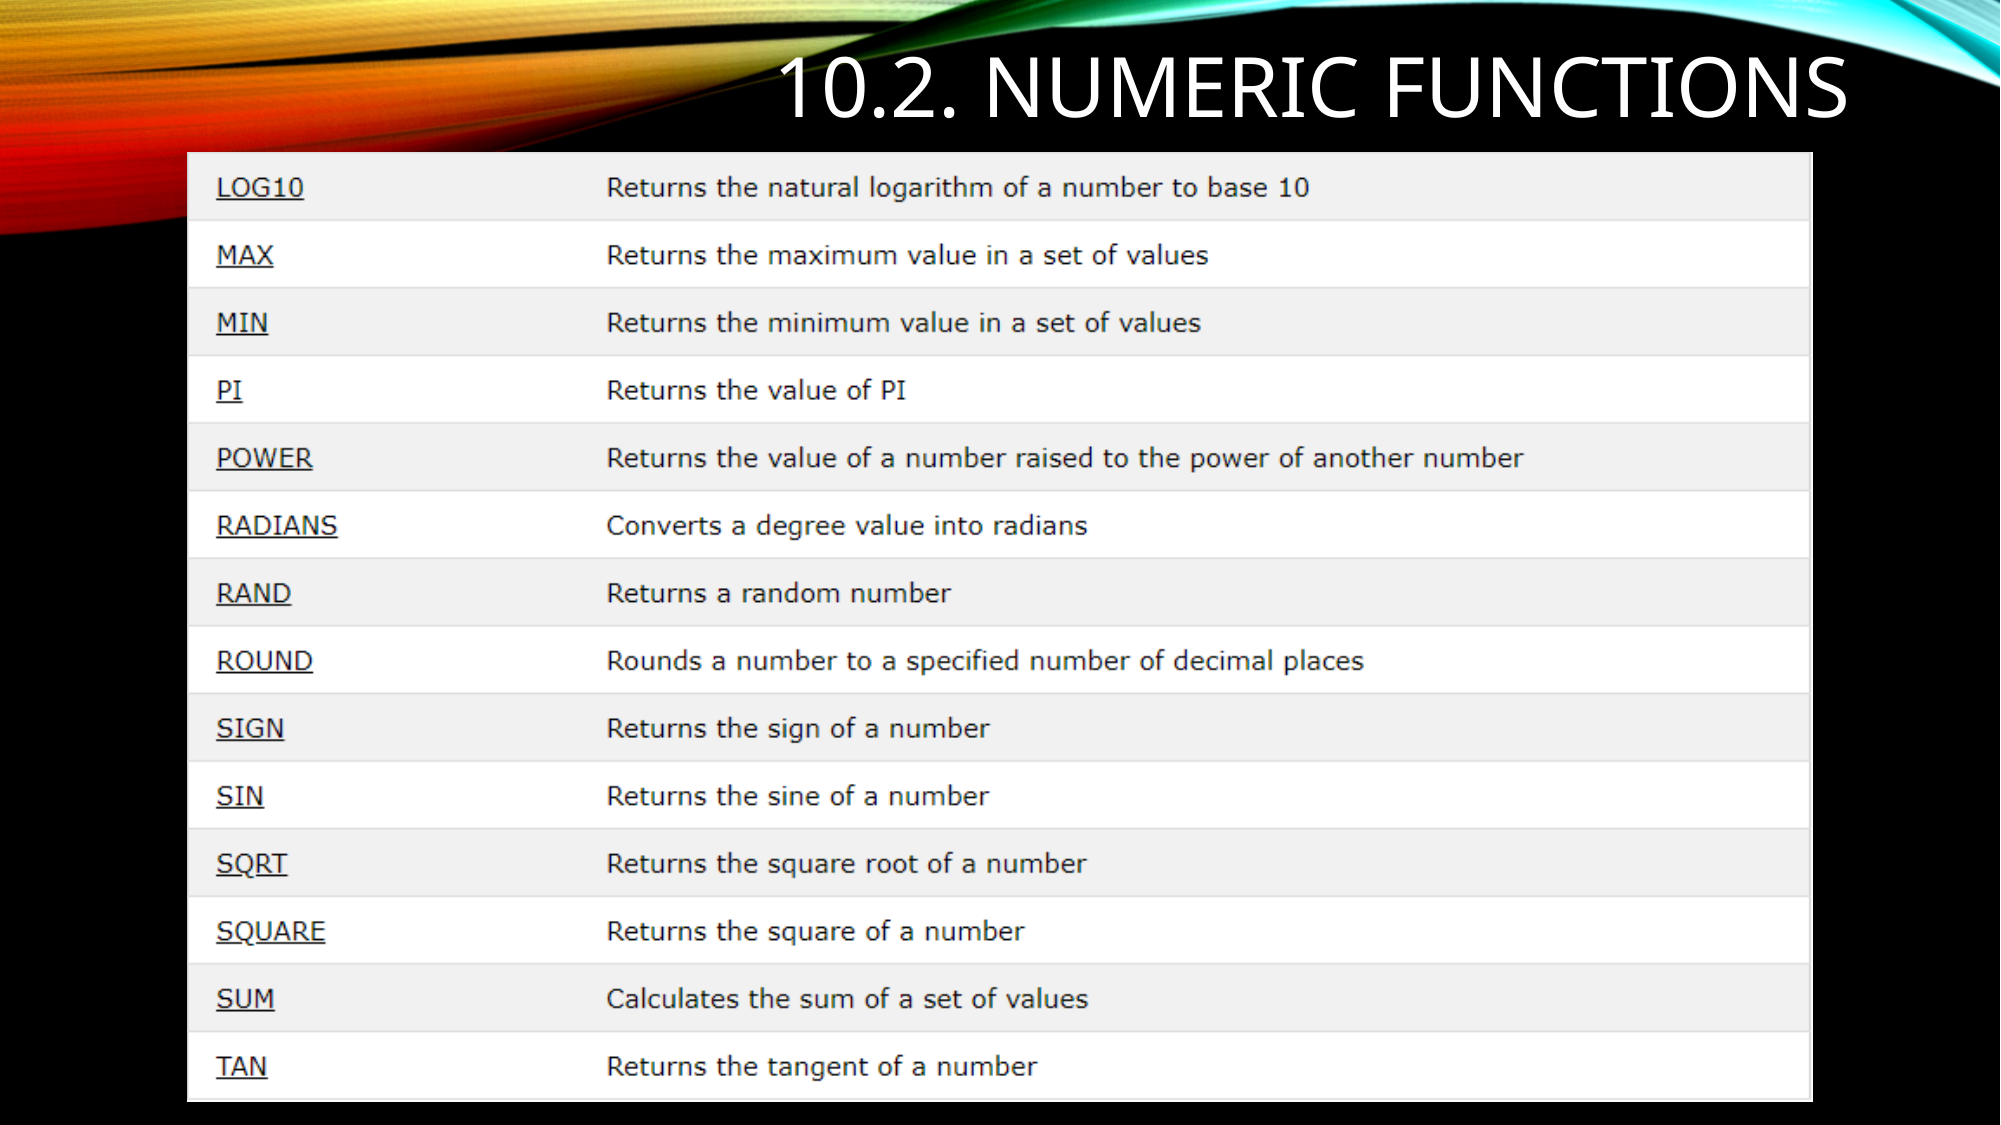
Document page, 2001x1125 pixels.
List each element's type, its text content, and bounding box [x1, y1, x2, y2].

picture [0, 0, 2000, 1103]
title 10.2. Numeric Functions [474, 0, 1888, 182]
